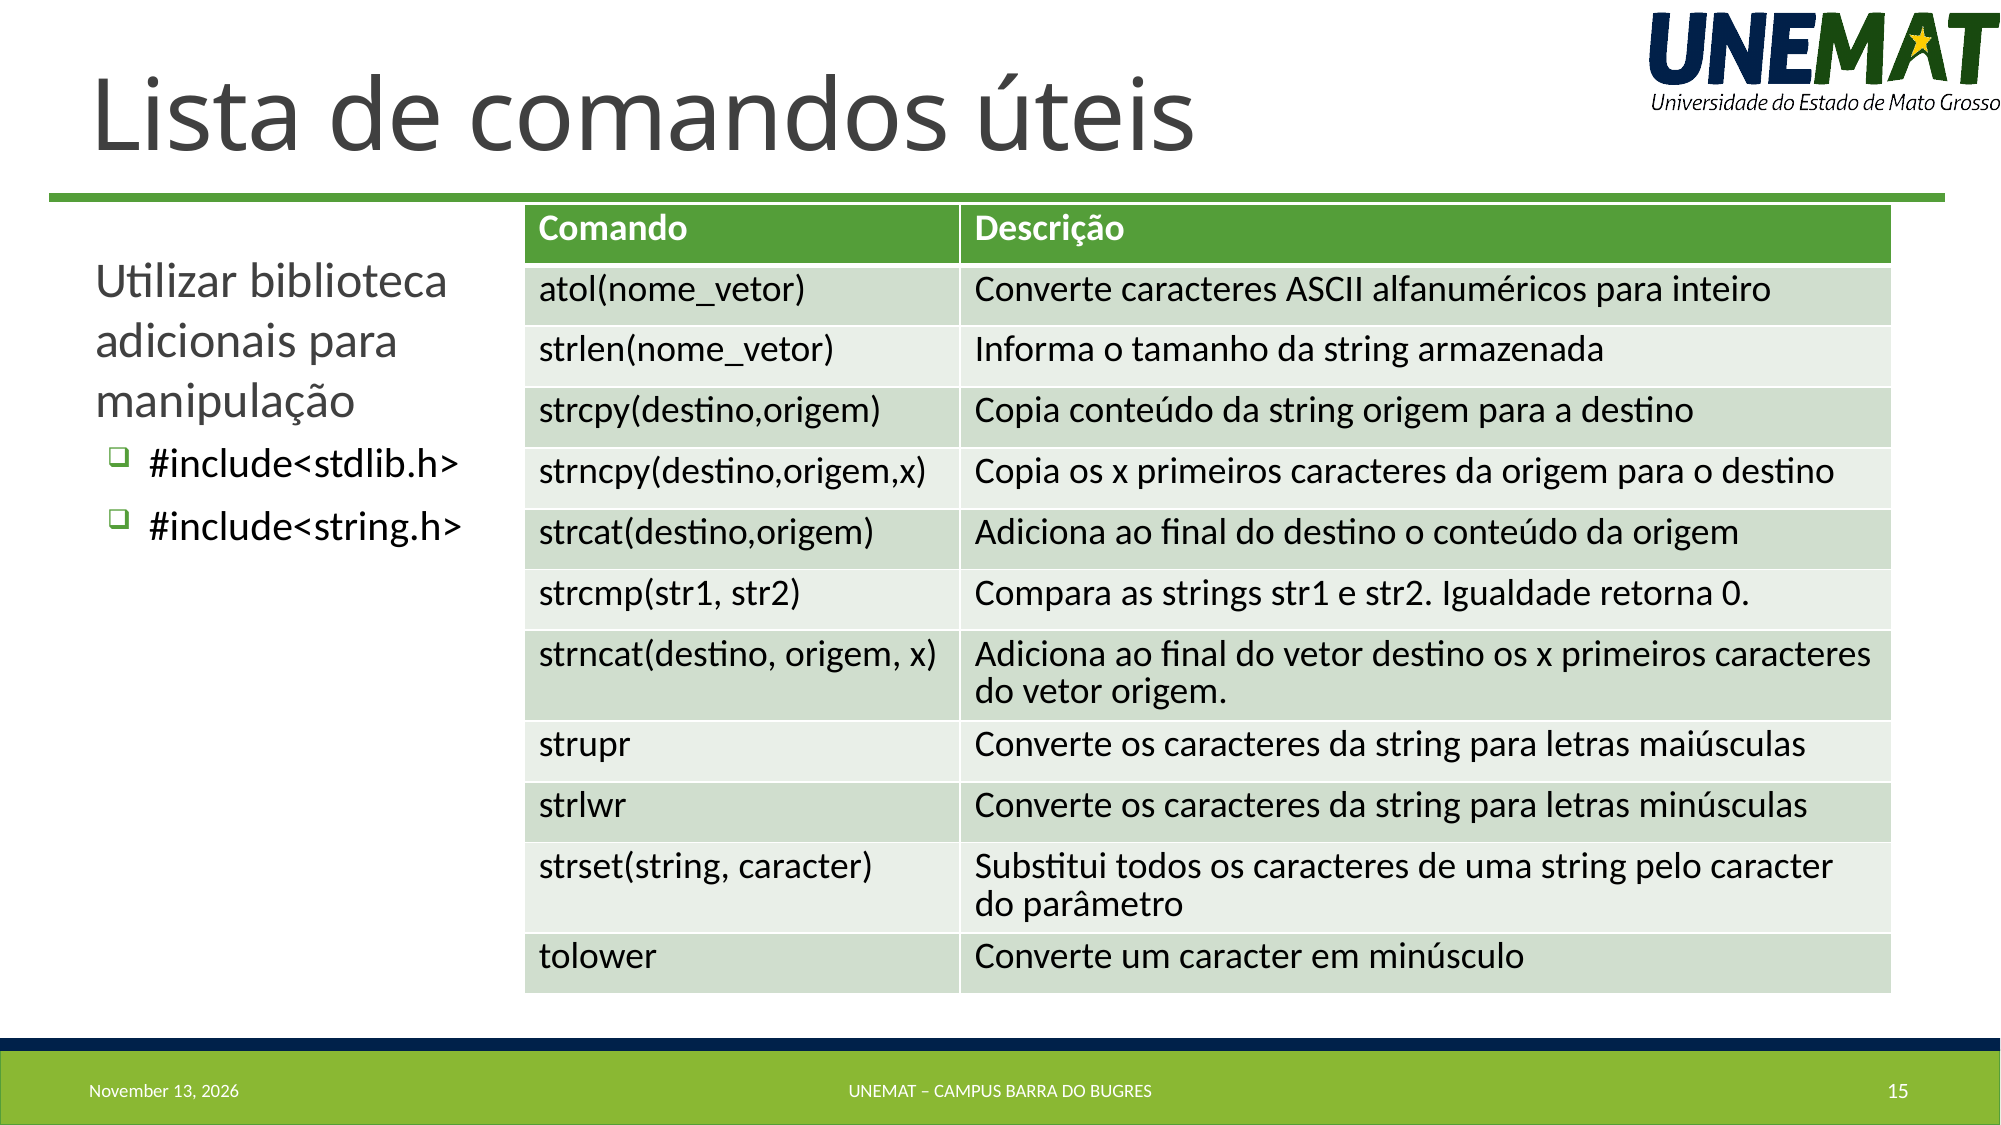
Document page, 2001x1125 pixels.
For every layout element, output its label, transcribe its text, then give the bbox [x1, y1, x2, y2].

table_cell strcpy(destino,origem) [525, 388, 959, 447]
table_cell strncpy(destino,origem,x) [525, 449, 959, 508]
table_cell tolower [525, 934, 959, 993]
table_cell Adiciona ao final do destino o conteúdo da origem [961, 510, 1891, 569]
slide_number 15 [1708, 1059, 1925, 1120]
table_cell Copia conteúdo da string origem para a destino [961, 388, 1891, 447]
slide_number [74, 1059, 480, 1120]
title Lista de comandos úteis [74, 47, 1633, 179]
table_header Descrição [961, 205, 1891, 263]
table_cell Converte os caracteres da string para letras minúsculas [961, 783, 1891, 842]
table_cell strcat(destino,origem) [525, 510, 959, 569]
table_cell atol(nome_vetor) [525, 268, 959, 325]
table_cell Adiciona ao final do vetor destino os x primeiros caracteres do vetor origem. [961, 631, 1891, 720]
table_cell Converte os caracteres da string para letras maiúsculas [961, 722, 1891, 781]
table_cell Substitui todos os caracteres de uma string pelo caracter do parâmetro [961, 843, 1891, 932]
table_cell strncat(destino, origem, x) [525, 631, 959, 720]
table_cell strlen(nome_vetor) [525, 327, 959, 386]
table_cell strset(string, caracter) [525, 843, 959, 932]
table_cell Converte caracteres ASCII alfanuméricos para inteiro [961, 268, 1891, 325]
table_cell strcmp(str1, str2) [525, 570, 959, 629]
table_cell Copia os x primeiros caracteres da origem para o destino [961, 449, 1891, 508]
table_header Comando [525, 205, 959, 263]
footer UNEMAT – Campus barra do bugres [604, 1059, 1396, 1120]
picture [1632, 0, 2001, 136]
table_cell Compara as strings str1 e str2. Igualdade retorna 0. [961, 570, 1891, 629]
table_cell strupr [525, 722, 959, 781]
table_cell Converte um caracter em minúsculo [961, 934, 1891, 993]
table_cell Informa o tamanho da string armazenada [961, 327, 1891, 386]
table_cell strlwr [525, 783, 959, 842]
list Utilizar biblioteca adicionais para manipulação #include<stdlib.h> #include<string.h> [74, 239, 524, 1001]
